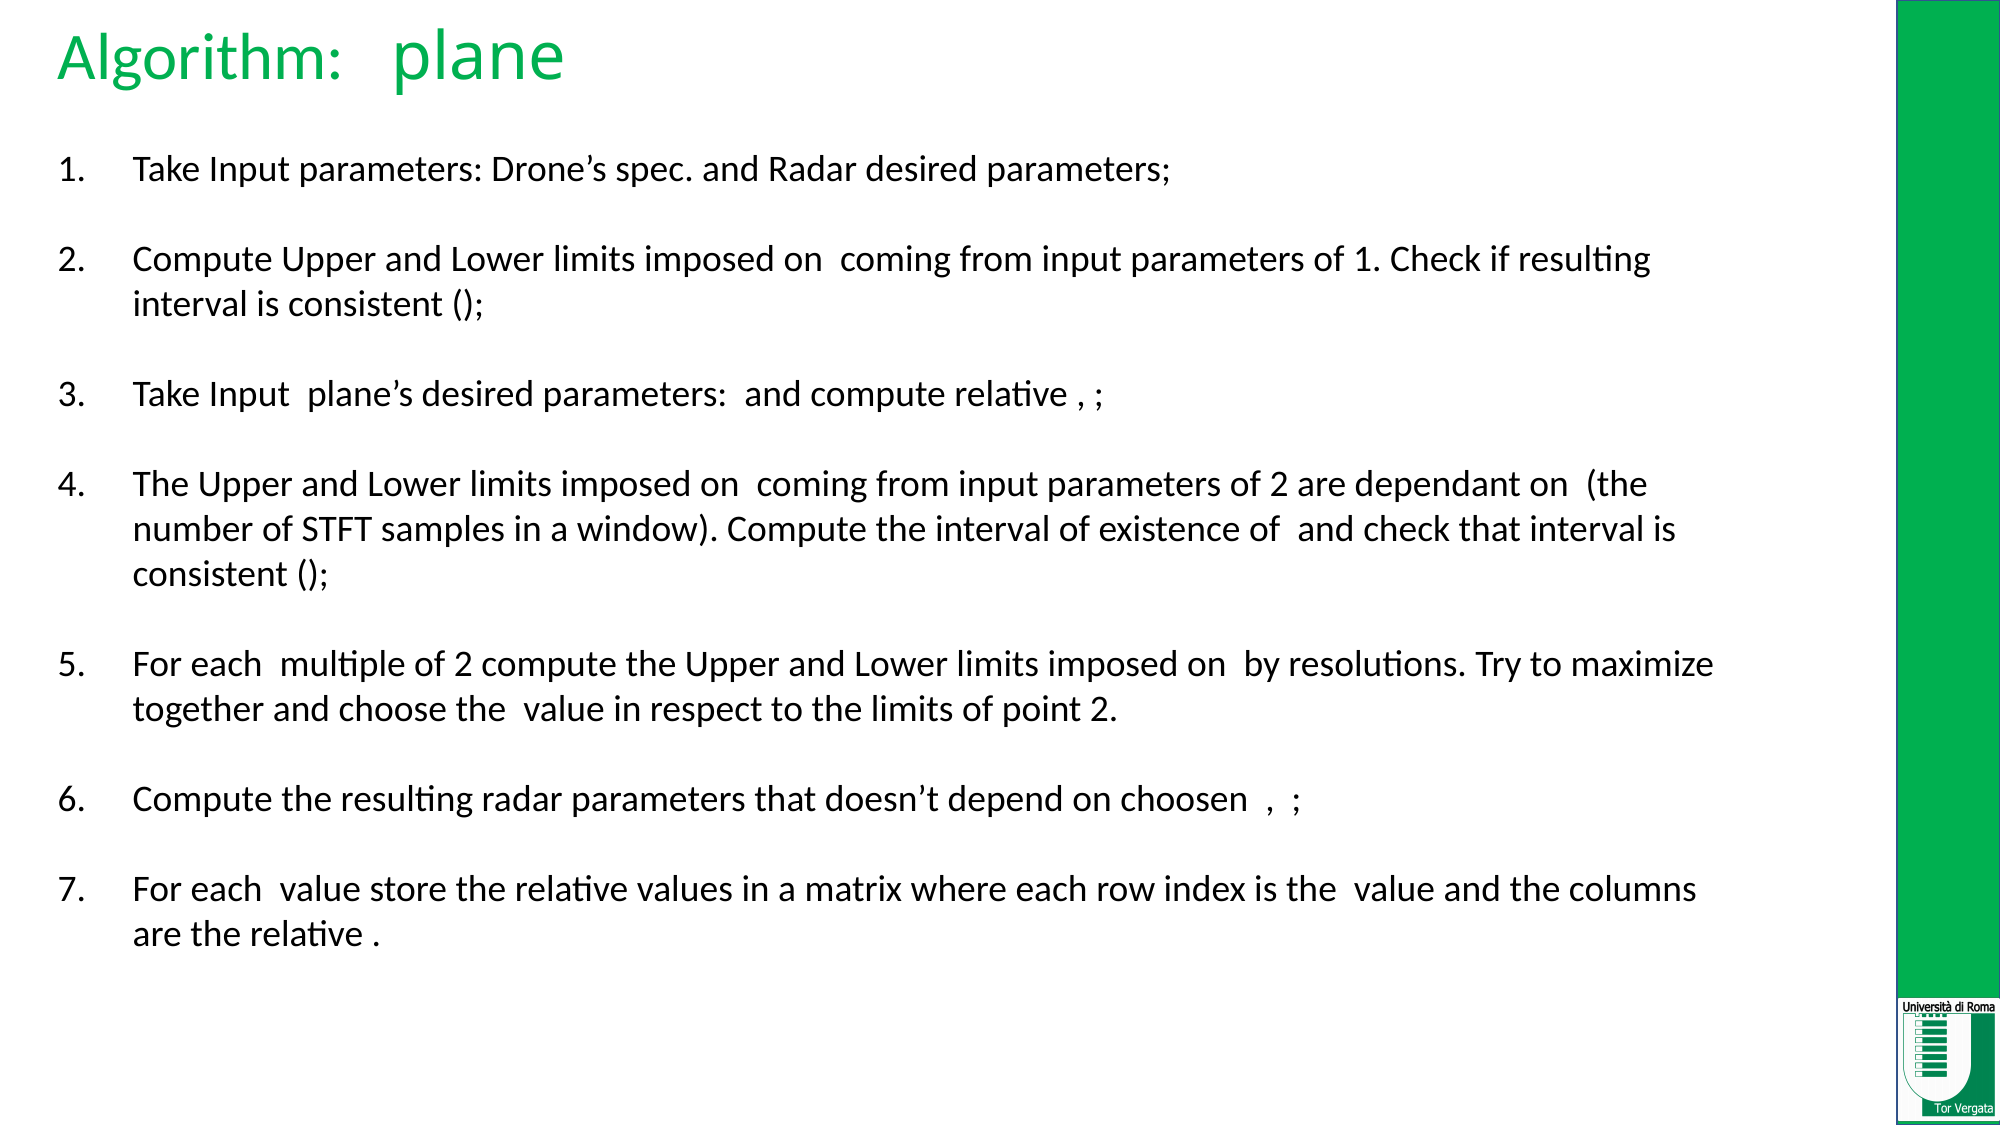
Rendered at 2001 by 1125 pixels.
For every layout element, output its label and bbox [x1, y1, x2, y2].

picture [1888, 990, 2000, 1125]
text_box [1896, 0, 2000, 990]
